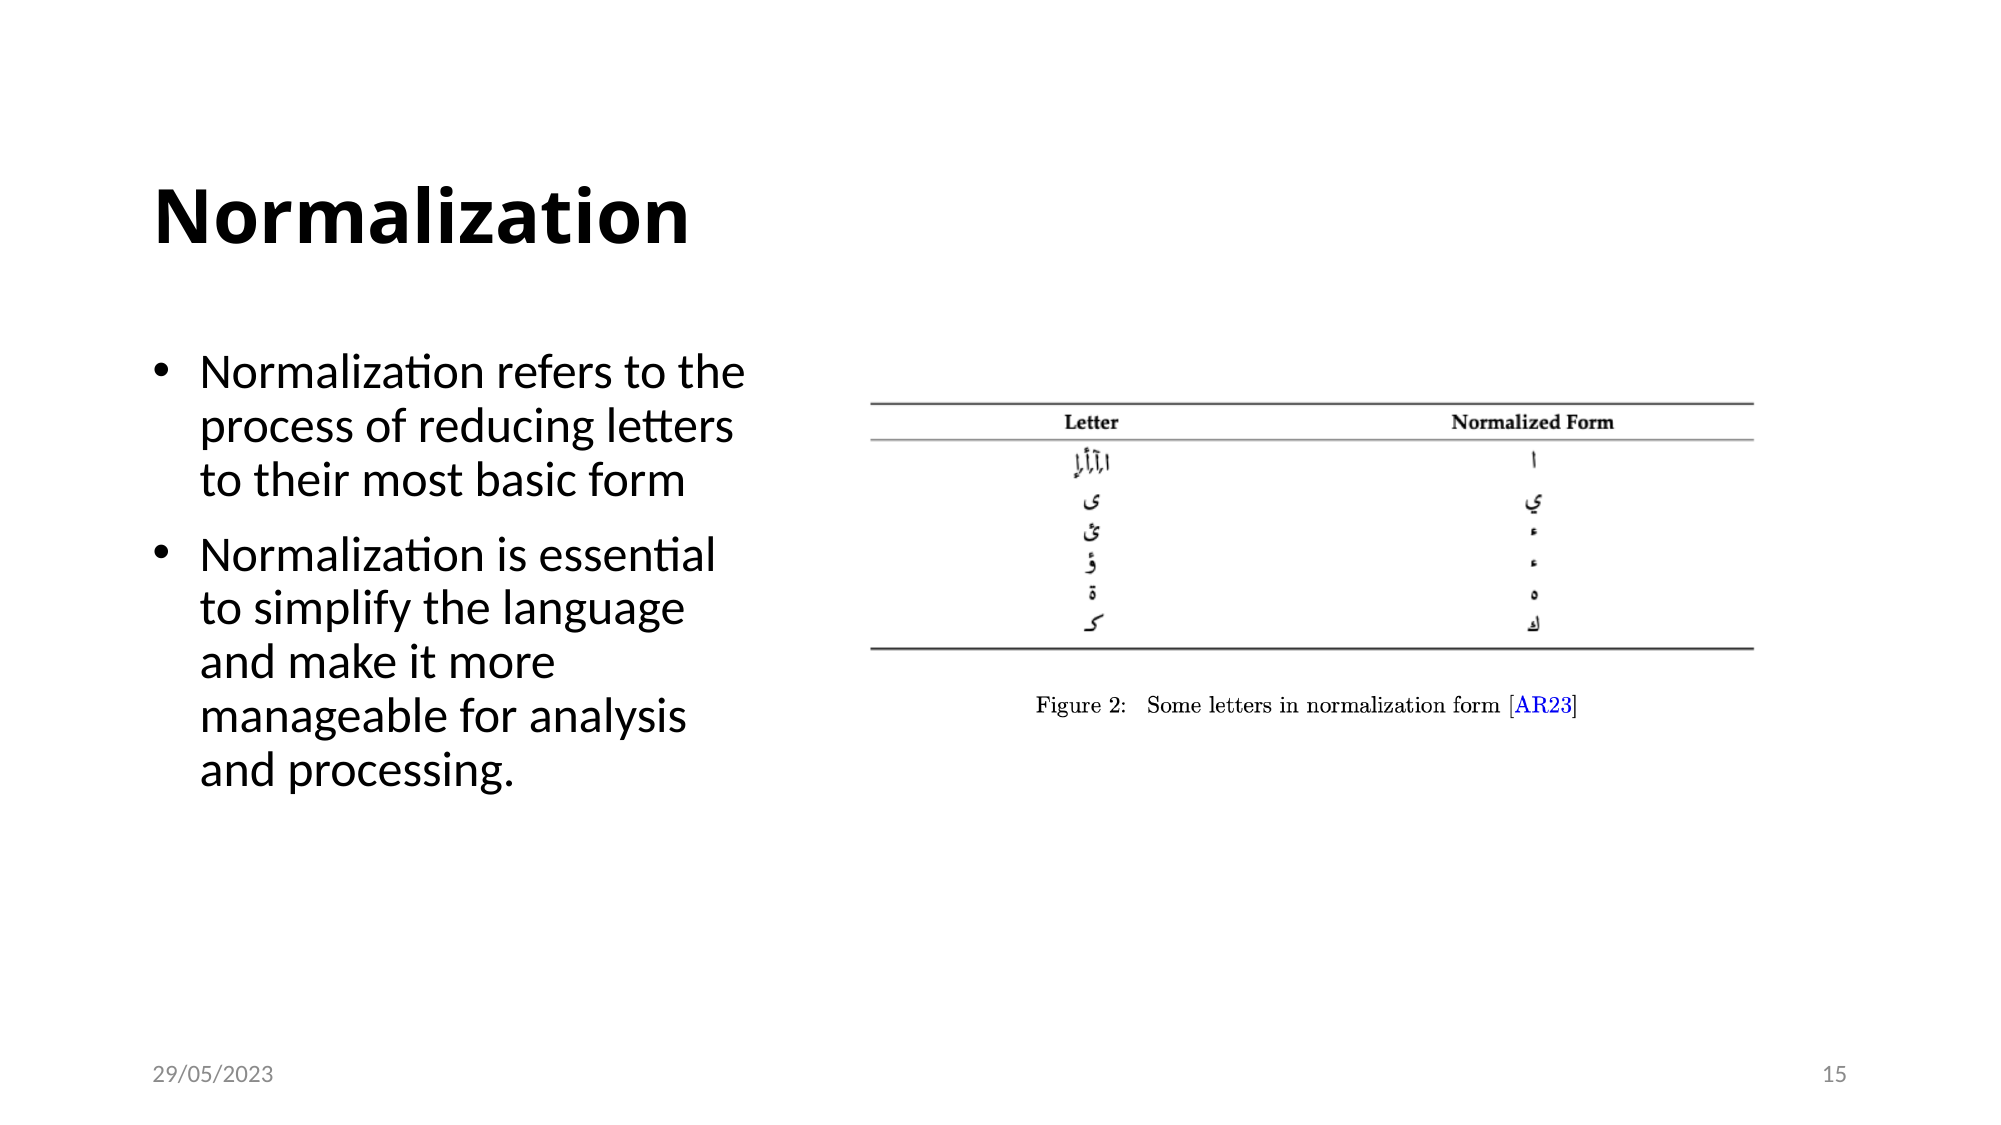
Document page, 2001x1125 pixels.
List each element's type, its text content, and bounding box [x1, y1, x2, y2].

picture [848, 386, 1786, 739]
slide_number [137, 1042, 588, 1103]
title Normalization [137, 4, 849, 267]
slide_number 15 [1412, 1042, 1863, 1103]
list Normalization refers to the process of reducing letters to their most basic form Normalization is essential to simplify the language and make it more manageable for analysis and processing. [137, 337, 783, 963]
